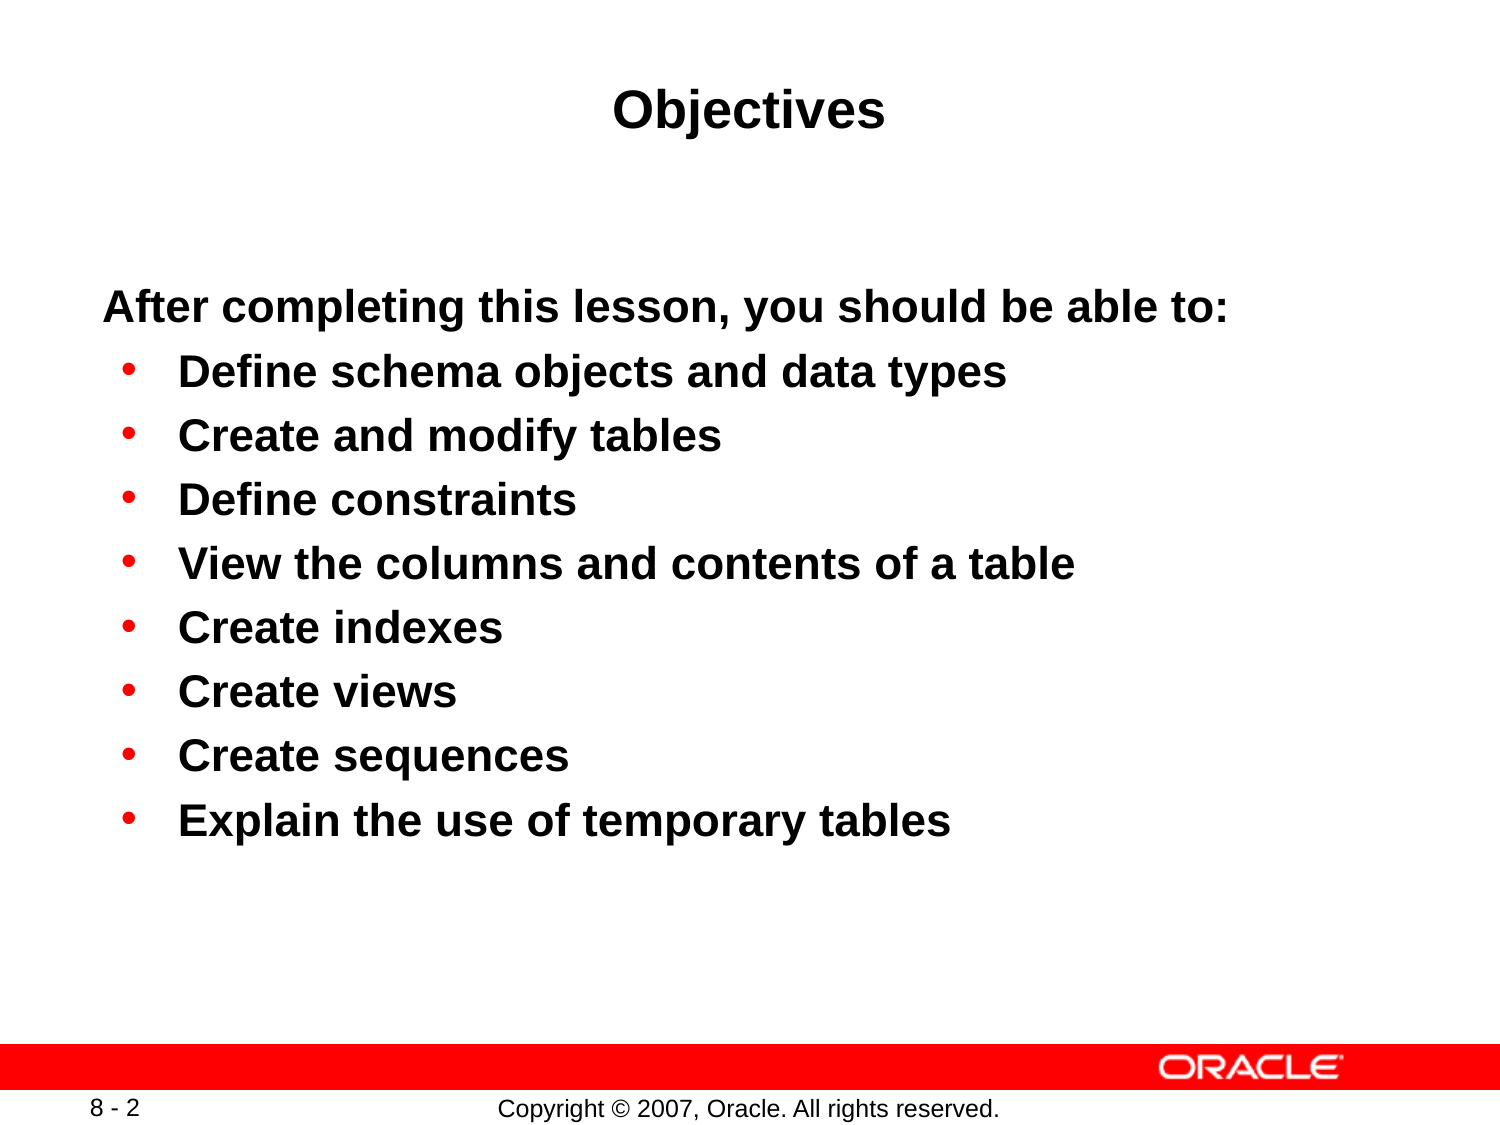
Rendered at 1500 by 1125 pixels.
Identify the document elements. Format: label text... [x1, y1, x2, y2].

picture [0, 1044, 1500, 1090]
title Objectives [99, 71, 1400, 217]
list After completing this lesson, you should be able to: Define schema objects and data types Create and modify tables Define constraints View the columns and contents of a table Create indexes Create views Create sequences Explain the use of temporary tables [99, 274, 1400, 862]
